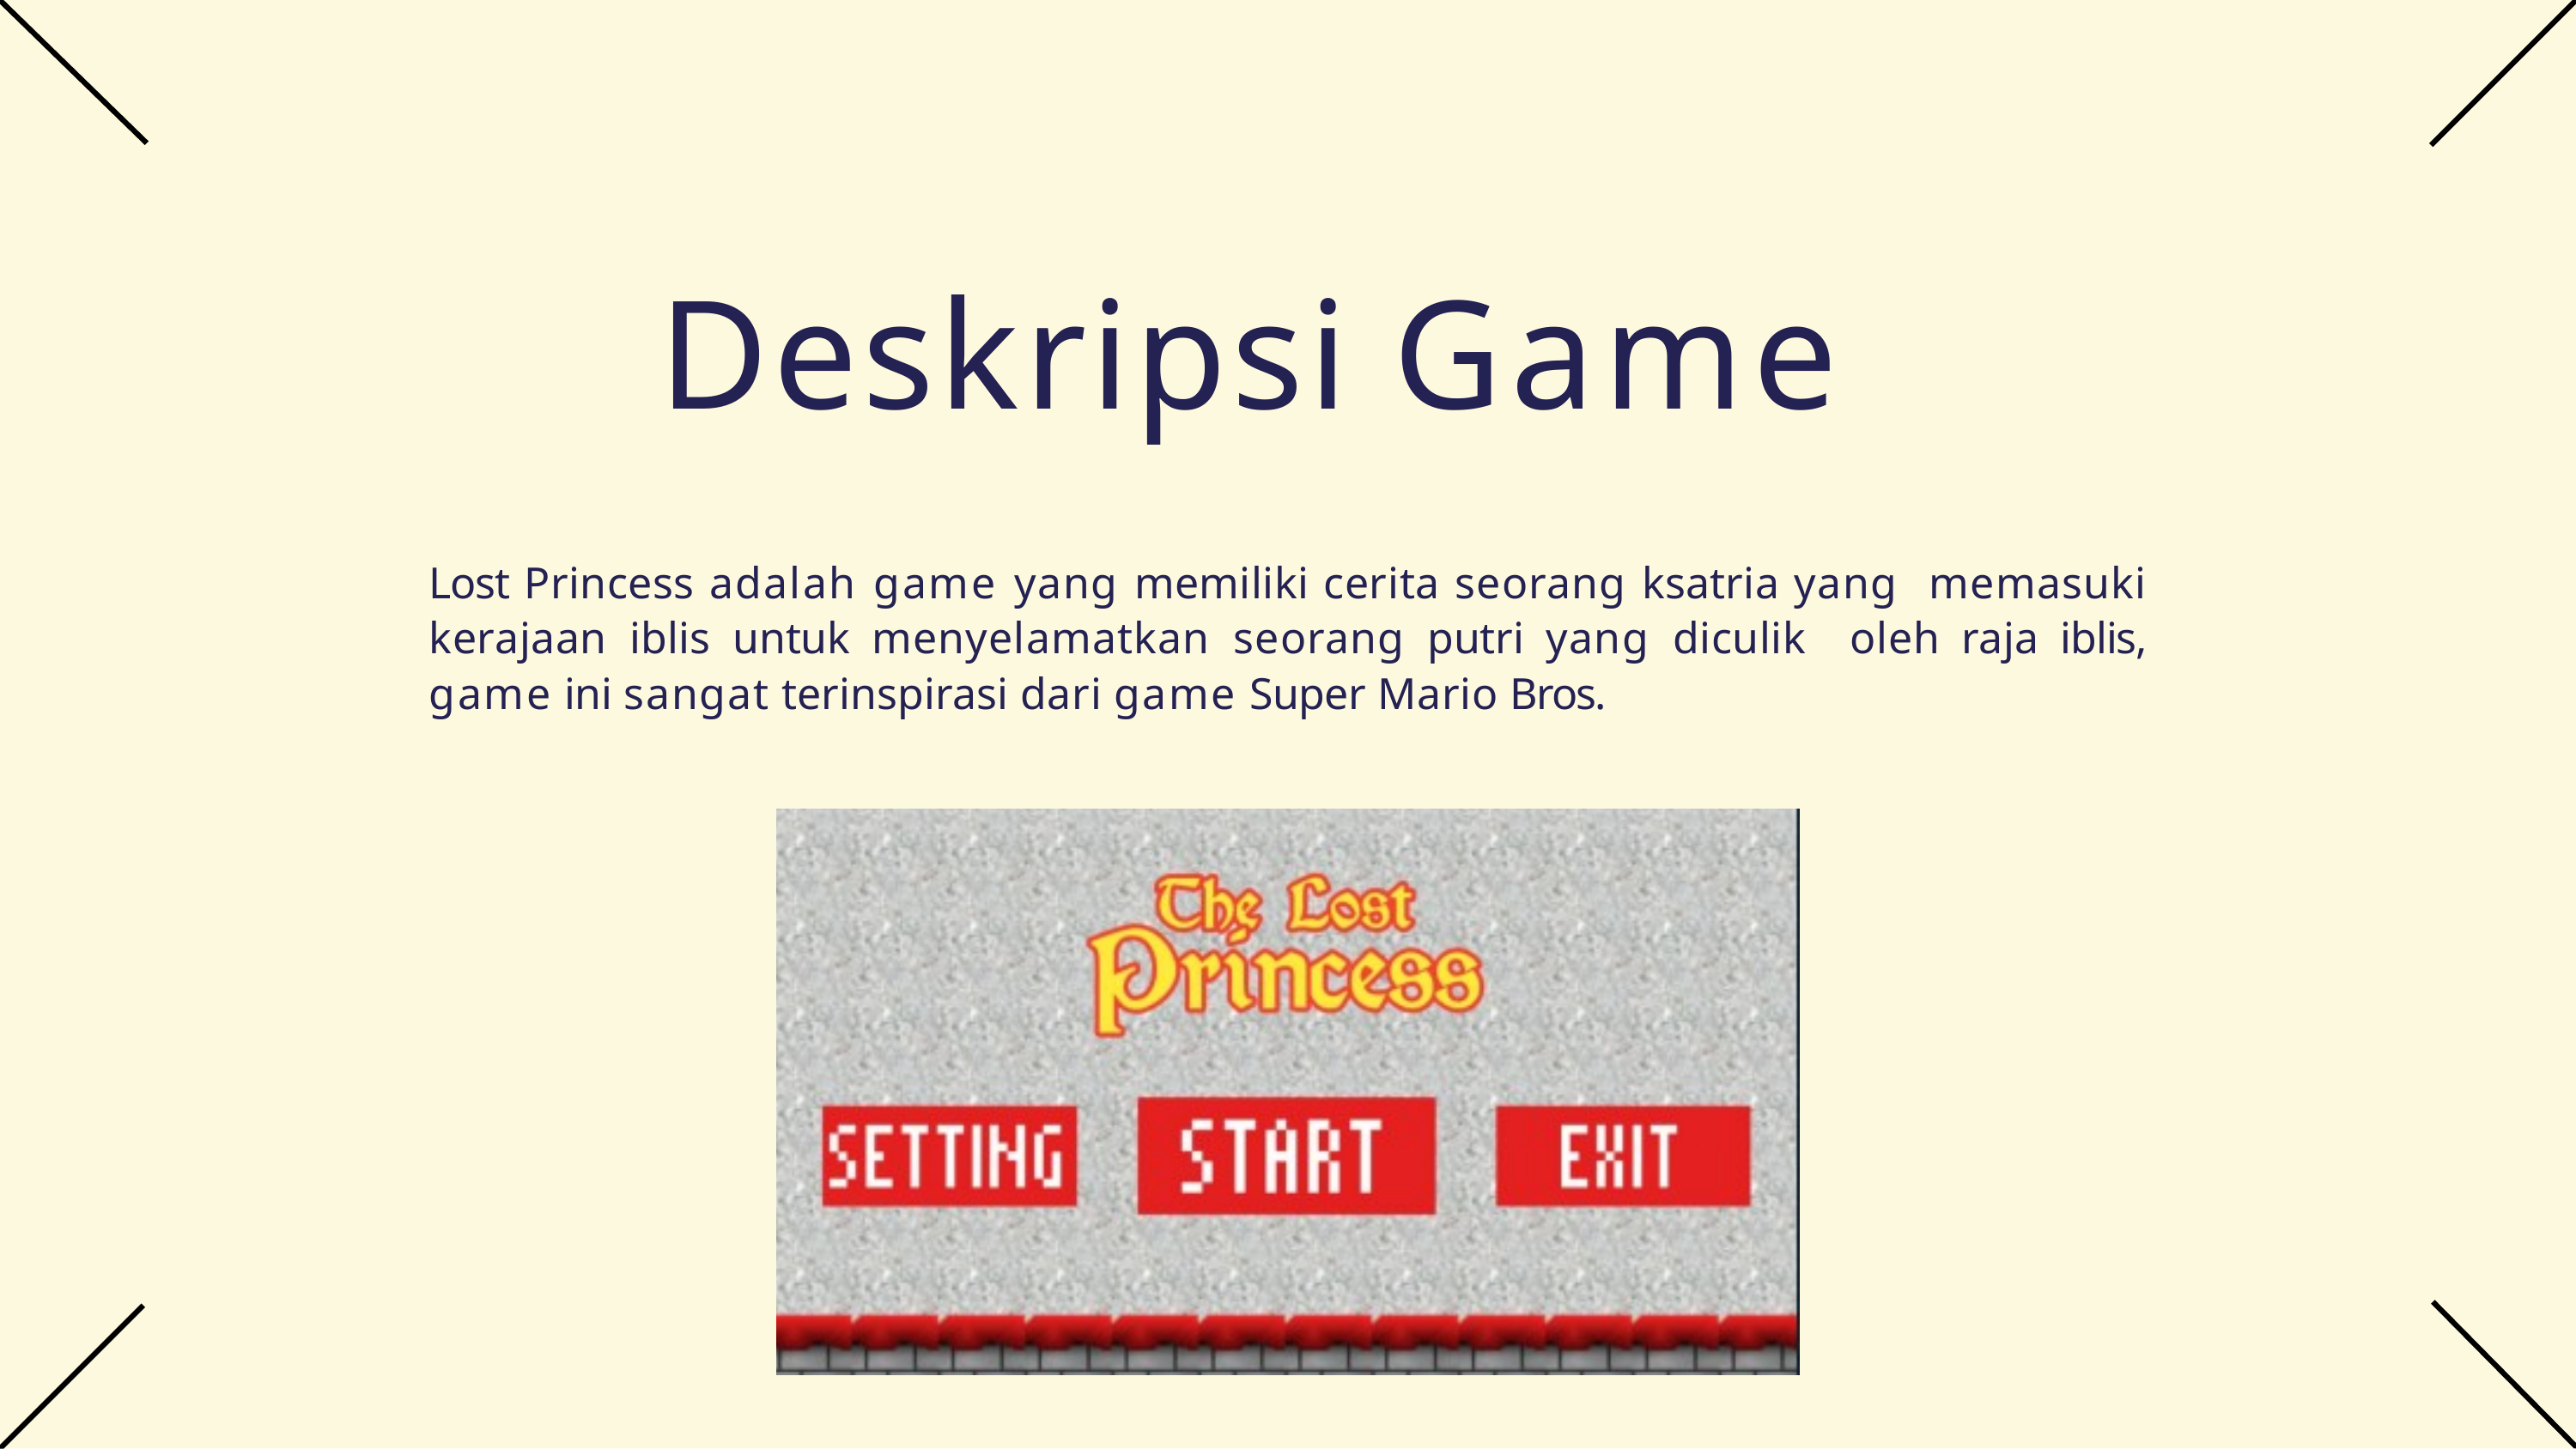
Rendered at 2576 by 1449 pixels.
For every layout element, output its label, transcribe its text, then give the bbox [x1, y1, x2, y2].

text_box Lost Princess adalah game yang memiliki cerita seorang ksatria yang memasuki kerajaan iblis untuk menyelamatkan seorang putri yang diculik oleh raja iblis, game ini sangat terinspirasi dari game Super Mario Bros. [427, 550, 2148, 718]
text_box [2431, 1300, 2576, 1449]
picture [776, 809, 1800, 1376]
text_box [0, 1303, 146, 1449]
text_box [0, 0, 2576, 1449]
title Deskripsi Game [657, 257, 1919, 501]
